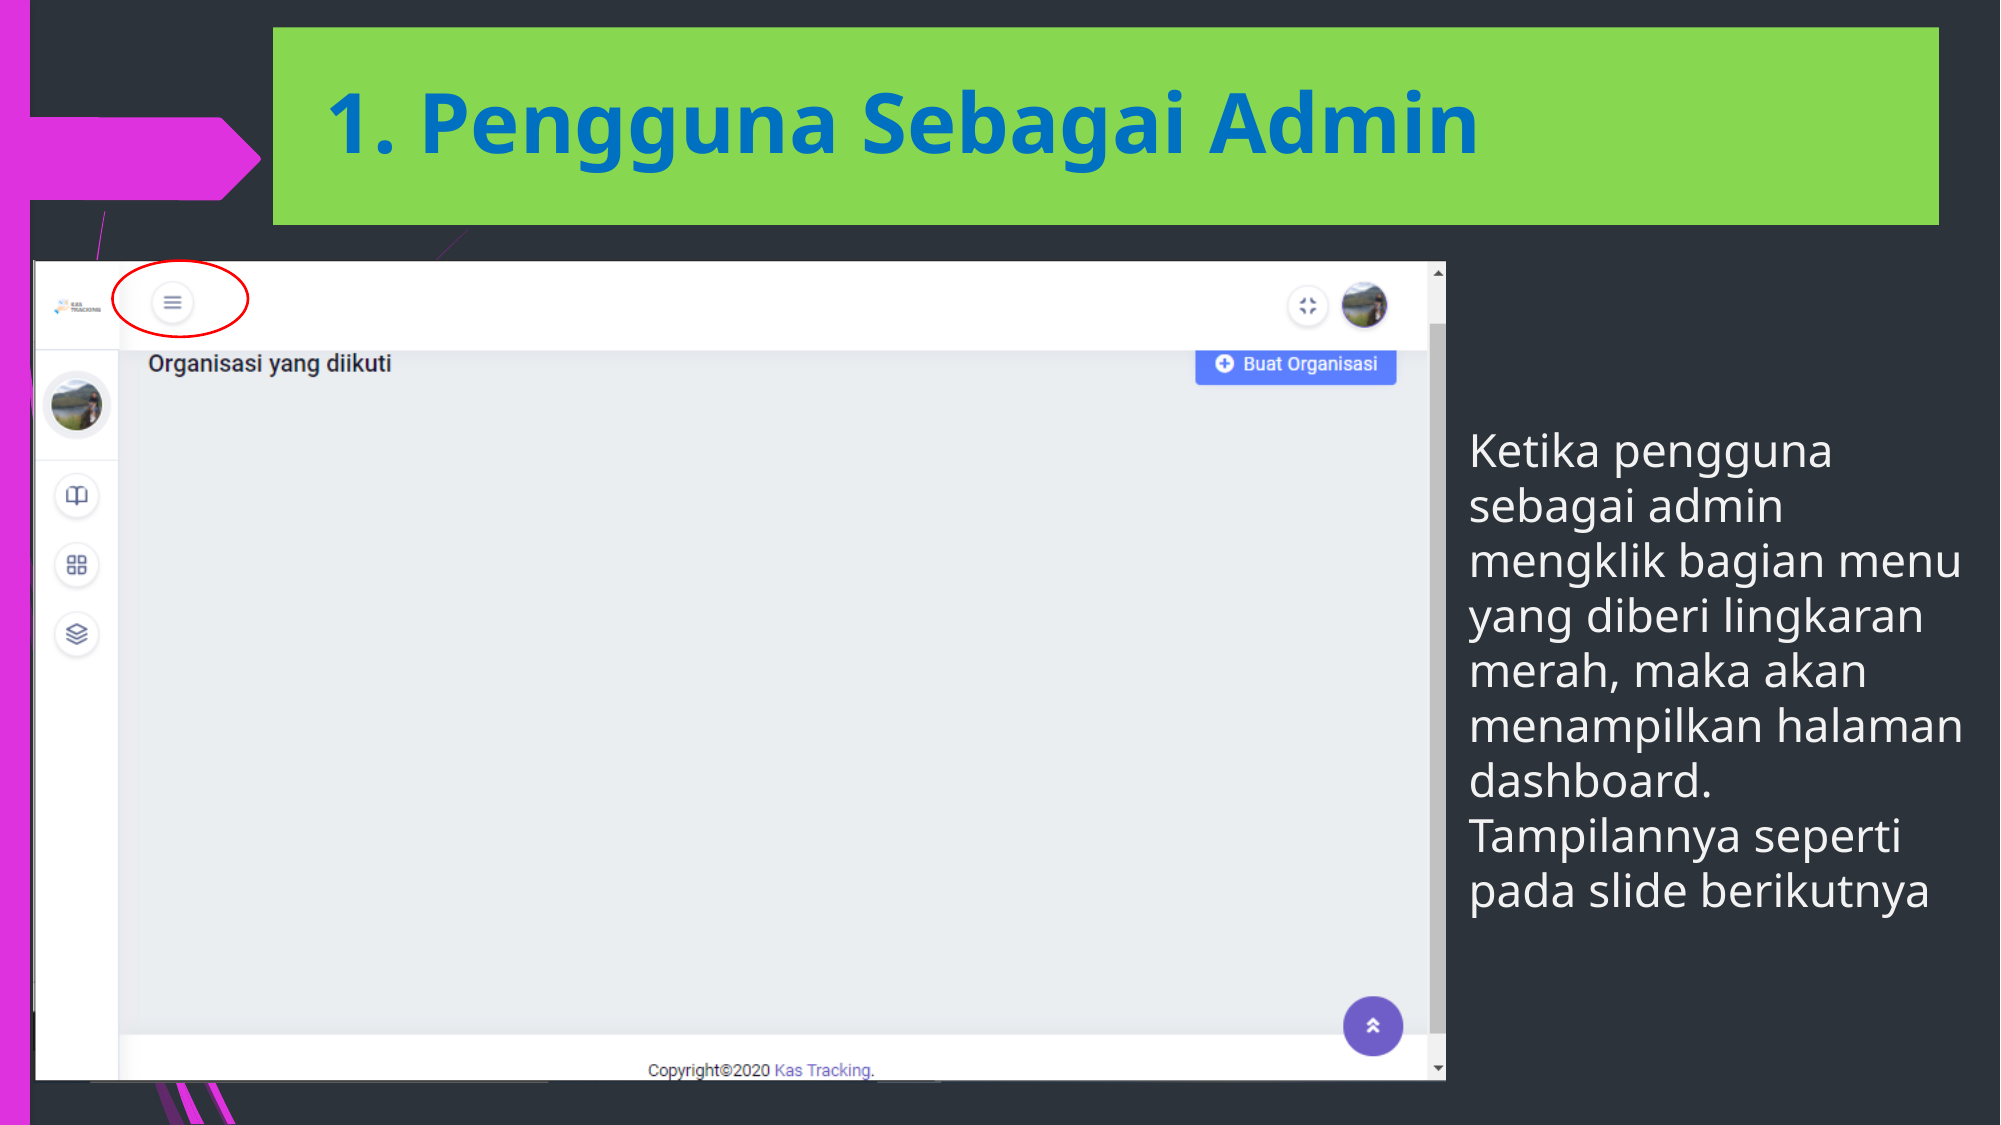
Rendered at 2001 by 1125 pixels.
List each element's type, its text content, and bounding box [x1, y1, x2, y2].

picture [33, 260, 1446, 1083]
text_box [272, 27, 1940, 226]
text_box Ketika pengguna sebagai admin mengklik bagian menu yang diberi lingkaran merah, maka akan menampilkan halaman dashboard. Tampilannya seperti pada slide berikutnya [1453, 414, 1981, 924]
